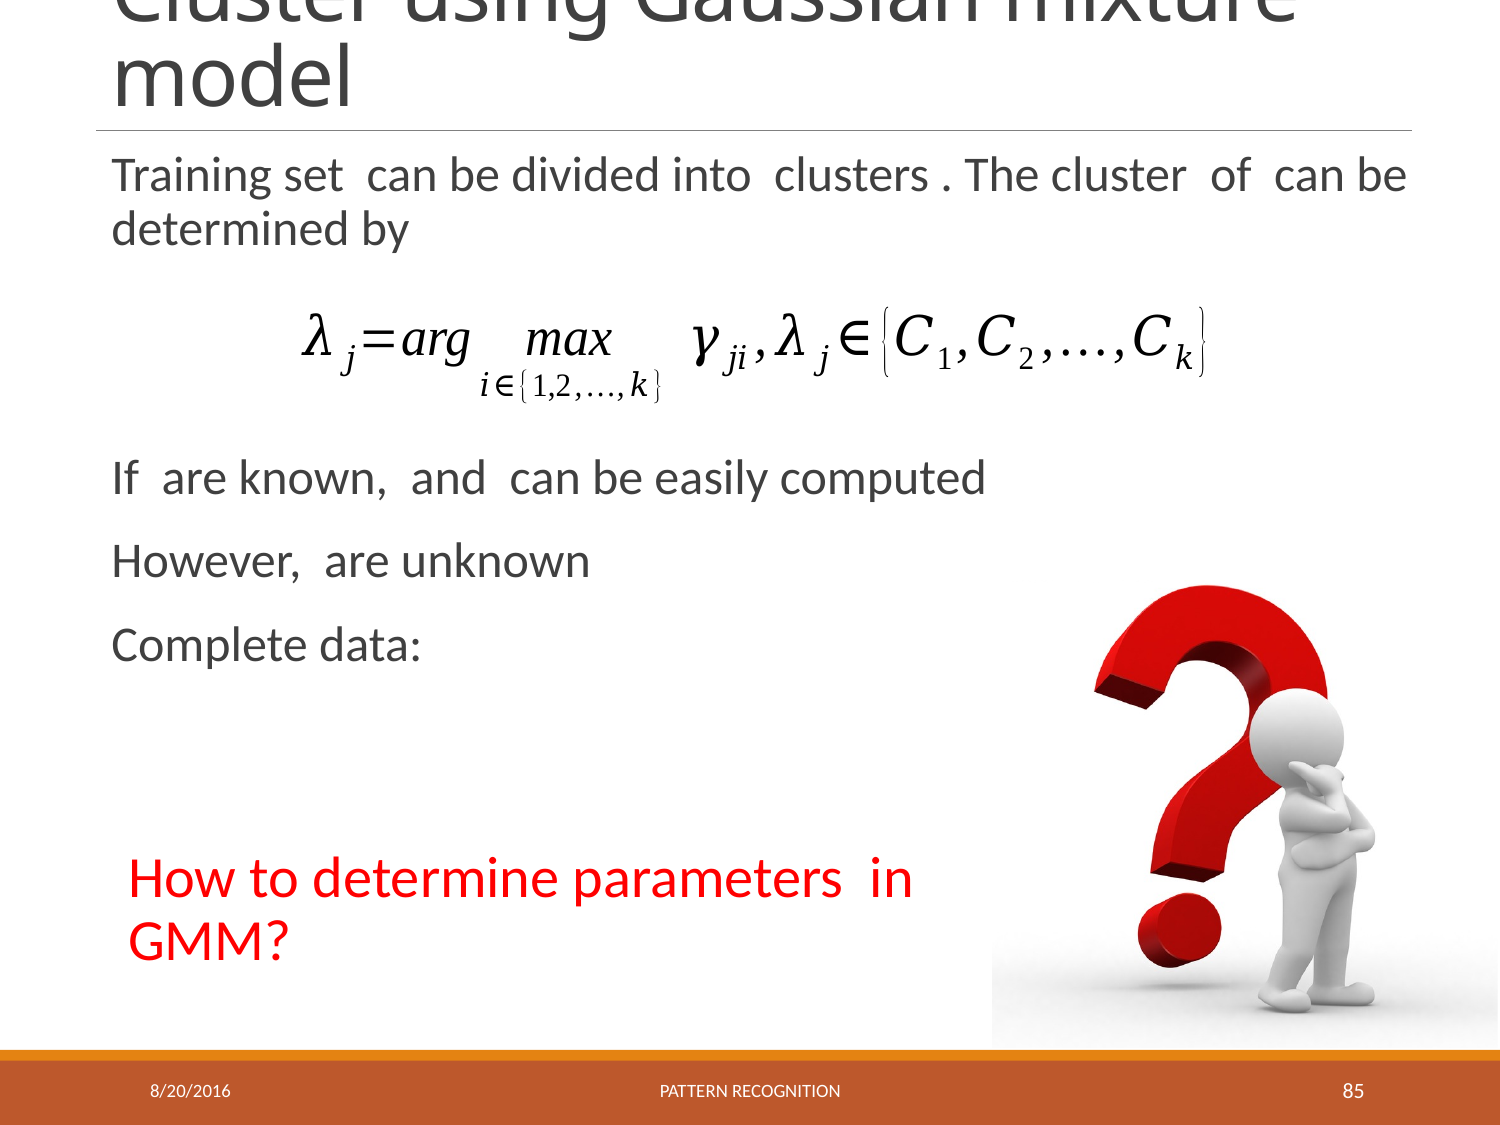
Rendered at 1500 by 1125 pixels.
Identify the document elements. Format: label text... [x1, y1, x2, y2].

title Cluster using Gaussian mixture model [96, 19, 1413, 131]
picture [991, 580, 1498, 1048]
footer Pattern recognition [453, 1059, 1047, 1120]
slide_number 85 [1218, 1059, 1380, 1120]
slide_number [135, 1059, 440, 1120]
